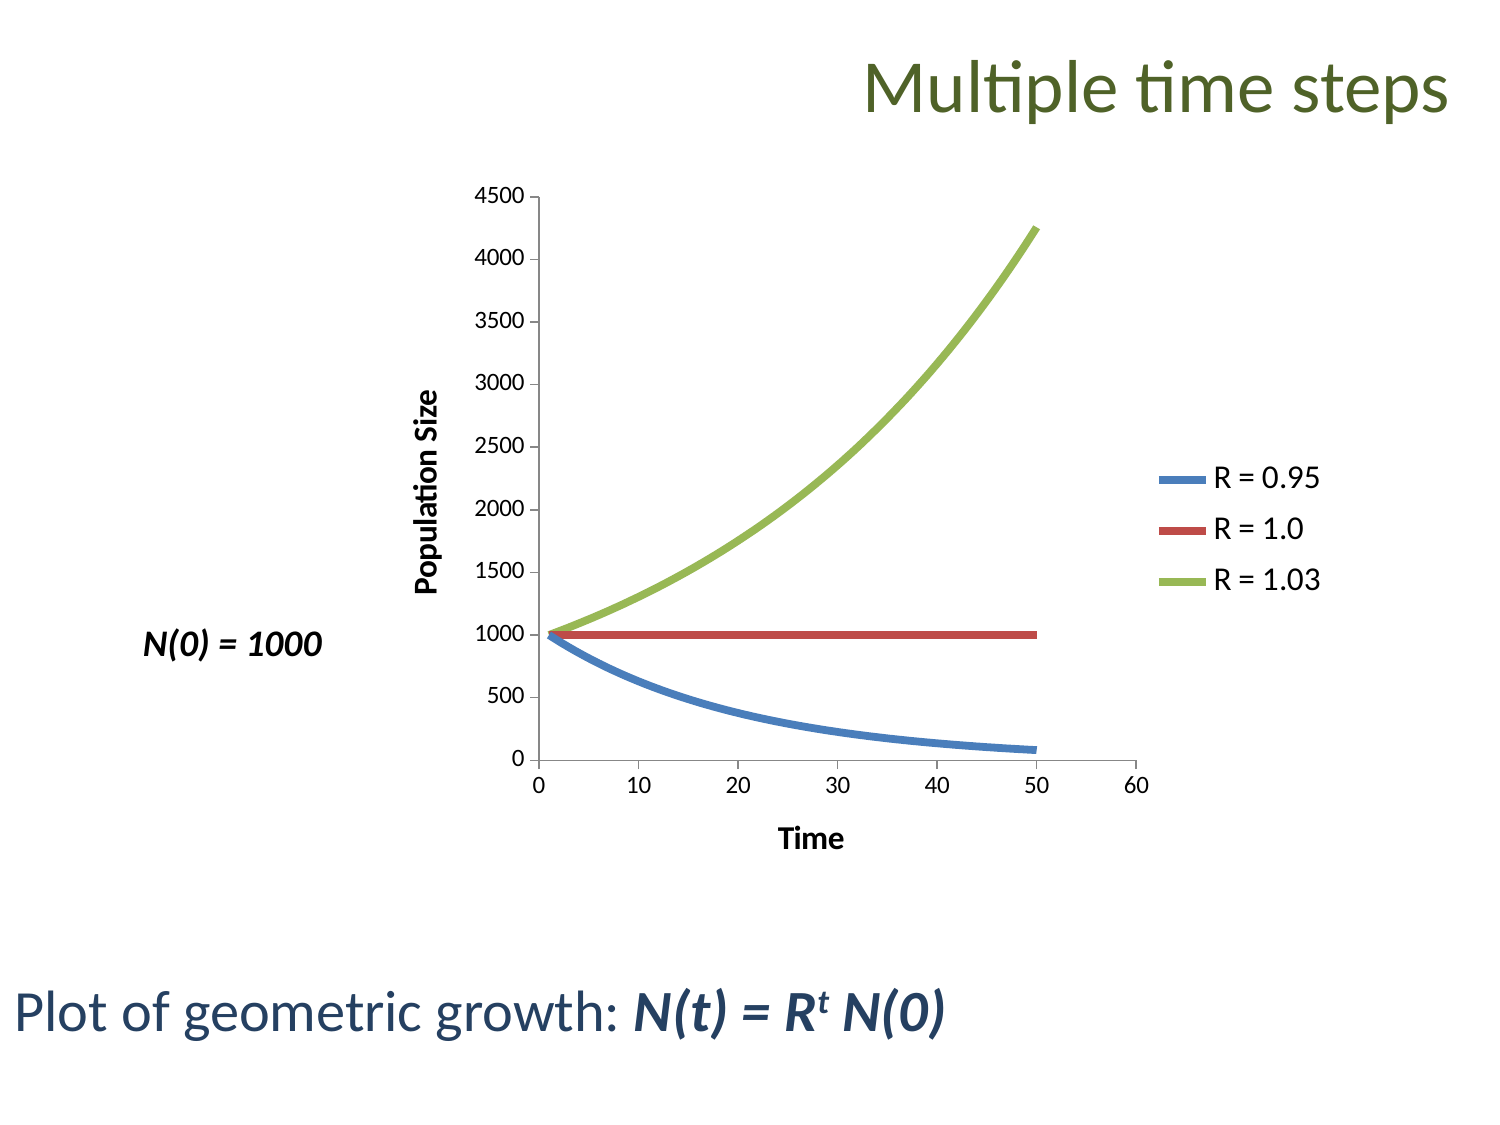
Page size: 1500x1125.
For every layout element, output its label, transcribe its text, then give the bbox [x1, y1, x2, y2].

title Multiple time steps [43, 18, 1466, 148]
chart [374, 169, 1366, 893]
text_box Plot of geometric growth: N(t) = Rt N(0) [0, 965, 1353, 1051]
text_box N(0) = 1000 [128, 611, 337, 672]
